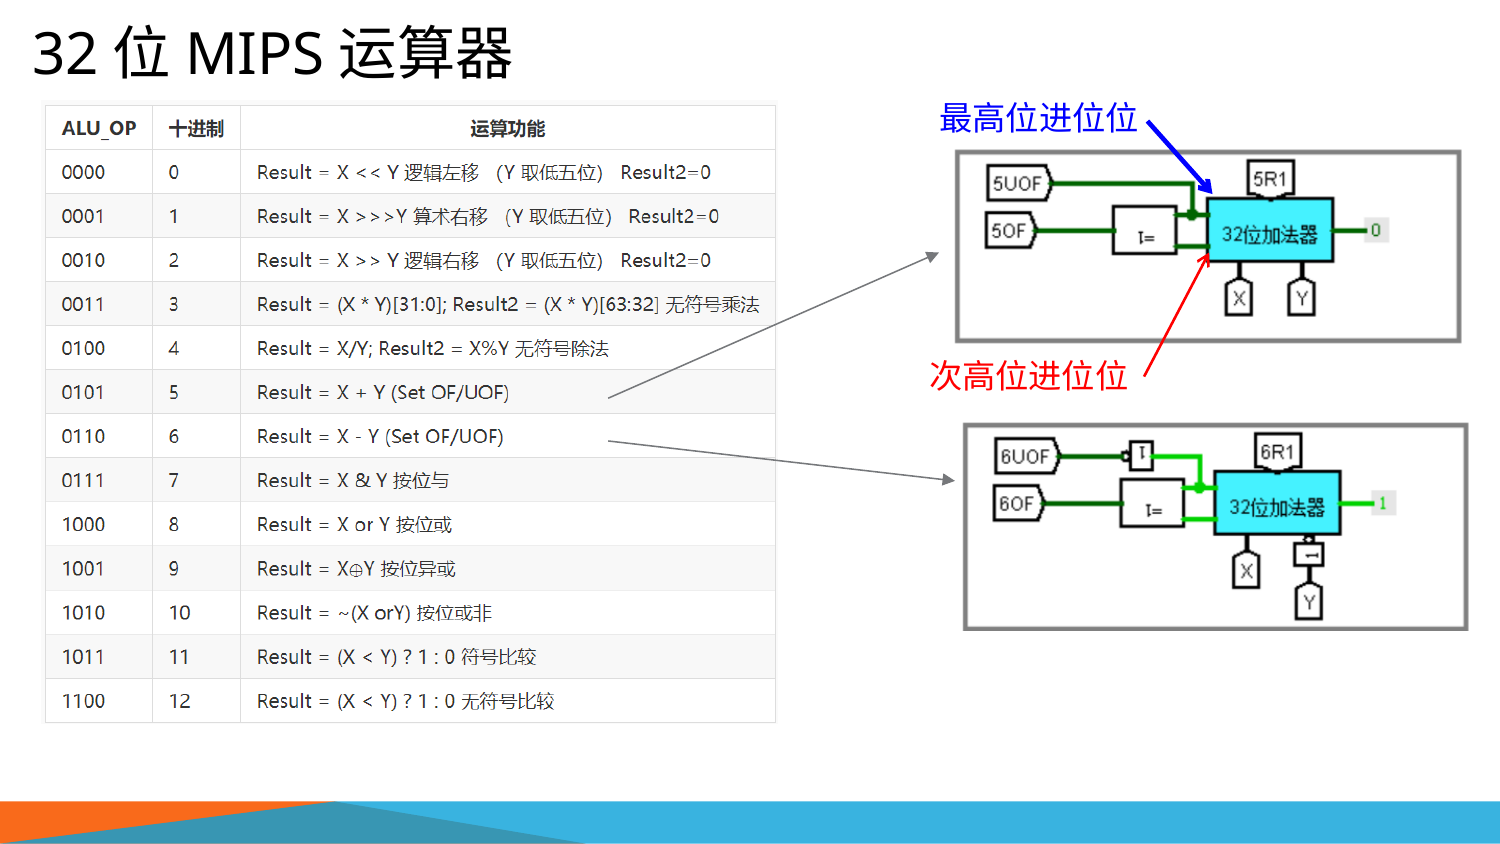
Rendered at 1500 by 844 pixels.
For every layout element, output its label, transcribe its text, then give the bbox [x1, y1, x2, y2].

picture [954, 146, 1464, 346]
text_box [608, 440, 956, 482]
picture [41, 99, 778, 724]
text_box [1147, 120, 1213, 195]
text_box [1143, 252, 1210, 377]
text_box 次高位进位位 [903, 332, 1155, 419]
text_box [608, 252, 940, 399]
picture [961, 420, 1471, 632]
title 32位MIPS运算器 [17, 8, 1252, 76]
text_box 最高位进位位 [913, 74, 1165, 161]
